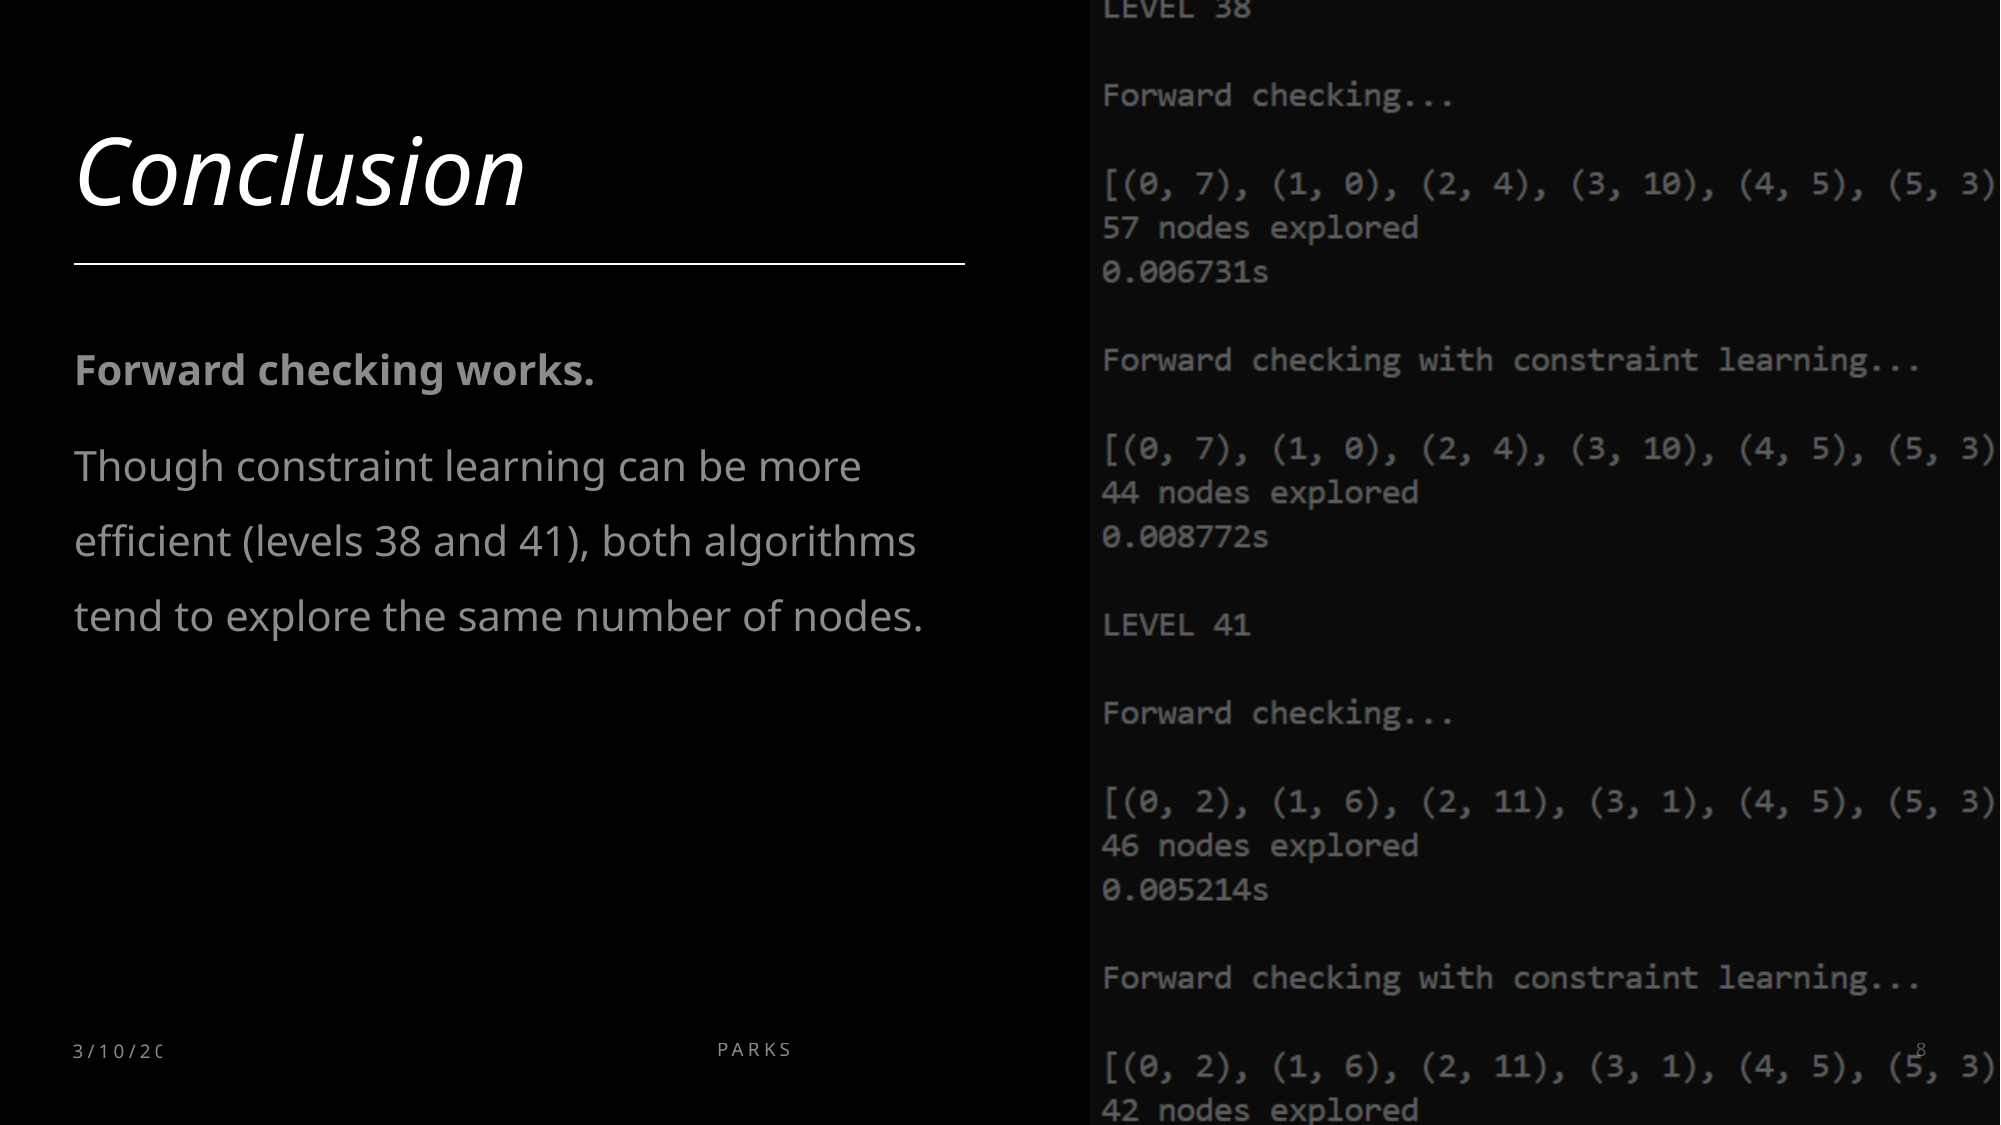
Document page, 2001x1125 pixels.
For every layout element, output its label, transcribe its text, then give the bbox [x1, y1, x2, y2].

list Forward checking works. Though constraint learning can be more efficient (levels 38 and 41), both algorithms tend to explore the same number of nodes. [73, 318, 965, 977]
footer Parks ai [716, 1009, 1089, 1092]
picture [1089, 0, 2000, 1125]
text_box Conclusion [73, 63, 1089, 226]
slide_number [72, 1009, 640, 1092]
